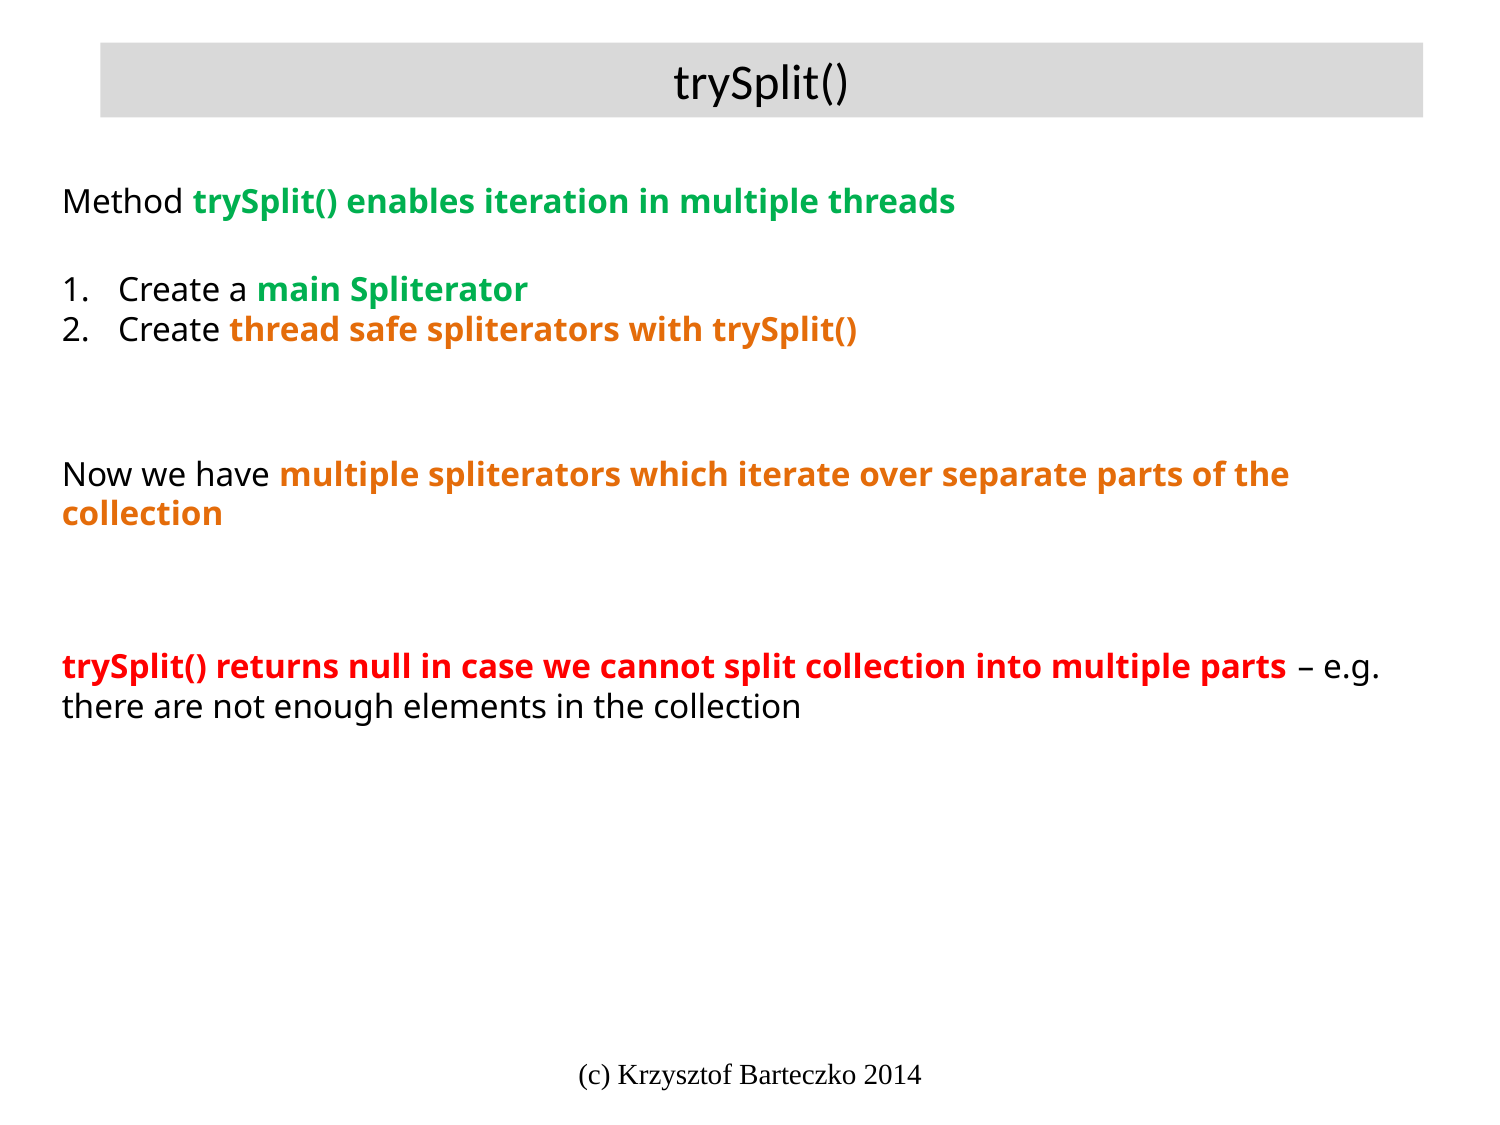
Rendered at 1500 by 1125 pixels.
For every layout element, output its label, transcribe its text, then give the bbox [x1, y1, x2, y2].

text_box trySplit() [100, 42, 1424, 118]
footer (c) Krzysztof Barteczko 2014 [512, 1042, 988, 1103]
text_box Method trySplit() enables iteration in multiple threads [47, 172, 1453, 228]
text_box Create a main Spliterator Create thread safe spliterators with trySplit() [47, 260, 1453, 356]
text_box Now we have multiple spliterators which iterate over separate parts of the collection [47, 445, 1453, 540]
text_box trySplit() returns null in case we cannot split collection into multiple parts – e.g. there are not enough elements in the collection [47, 637, 1453, 733]
